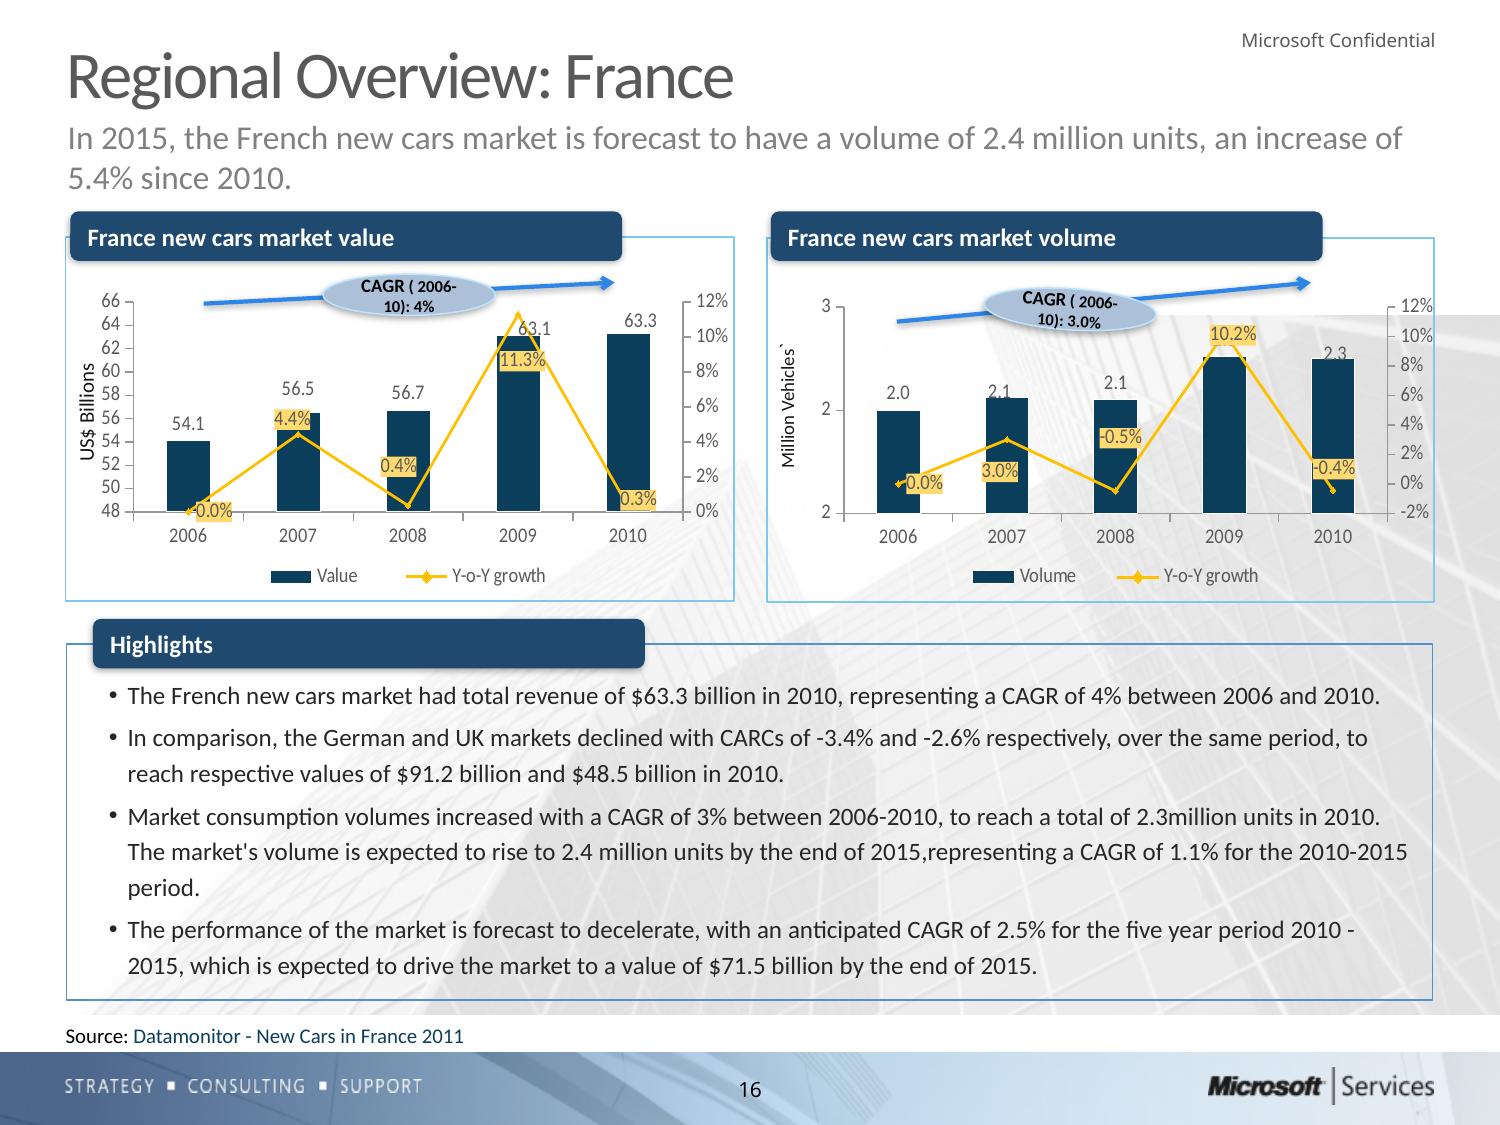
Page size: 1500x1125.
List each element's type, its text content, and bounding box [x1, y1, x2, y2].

text_box CAGR ( 2006-10): 4% [354, 273, 464, 278]
text_box The French new cars market had total revenue of $63.3 billion in 2010, representing a CAGR of 4% between 2006 and 2010. In comparison, the German and UK markets declined with CARCs of -3.4% and -2.6% respectively, over the same period, to reach respective values of $91.2 billion and $48.5 billion in 2010. Market consumption volumes increased with a CAGR of 3% between 2006-2010, to reach a total of 2.3million units in 2010. The market's volume is expected to rise to 2.4 million units by the end of 2015,representing a CAGR of 1.1% for the 2010-2015 period. The performance of the market is forecast to decelerate, with an anticipated CAGR of 2.5% for the five year period 2010 - 2015, which is expected to drive the market to a value of $71.5 billion by the end of 2015. [66, 643, 1433, 1000]
text_box [122, 235, 736, 603]
text_box In 2015, the French new cars market is forecast to have a volume of 2.4 million units, an increase of 5.4% since 2010. [67, 116, 1422, 212]
text_box [765, 255, 1436, 604]
text_box [822, 236, 1436, 286]
text_box [64, 255, 103, 603]
text_box Million Vehicles` [766, 261, 822, 550]
text_box Highlights [92, 618, 645, 669]
chart [820, 285, 1433, 595]
picture [65, 315, 1500, 1015]
text_box France new cars market value [70, 211, 623, 261]
text_box Source: Datamonitor - New Cars in France 2011 [65, 1023, 1214, 1044]
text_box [203, 282, 615, 304]
title Regional Overview: France [66, 40, 1423, 133]
chart [100, 279, 728, 595]
text_box US$ Billions [65, 268, 122, 557]
picture [0, 1052, 1500, 1125]
text_box France new cars market volume [770, 211, 1323, 261]
